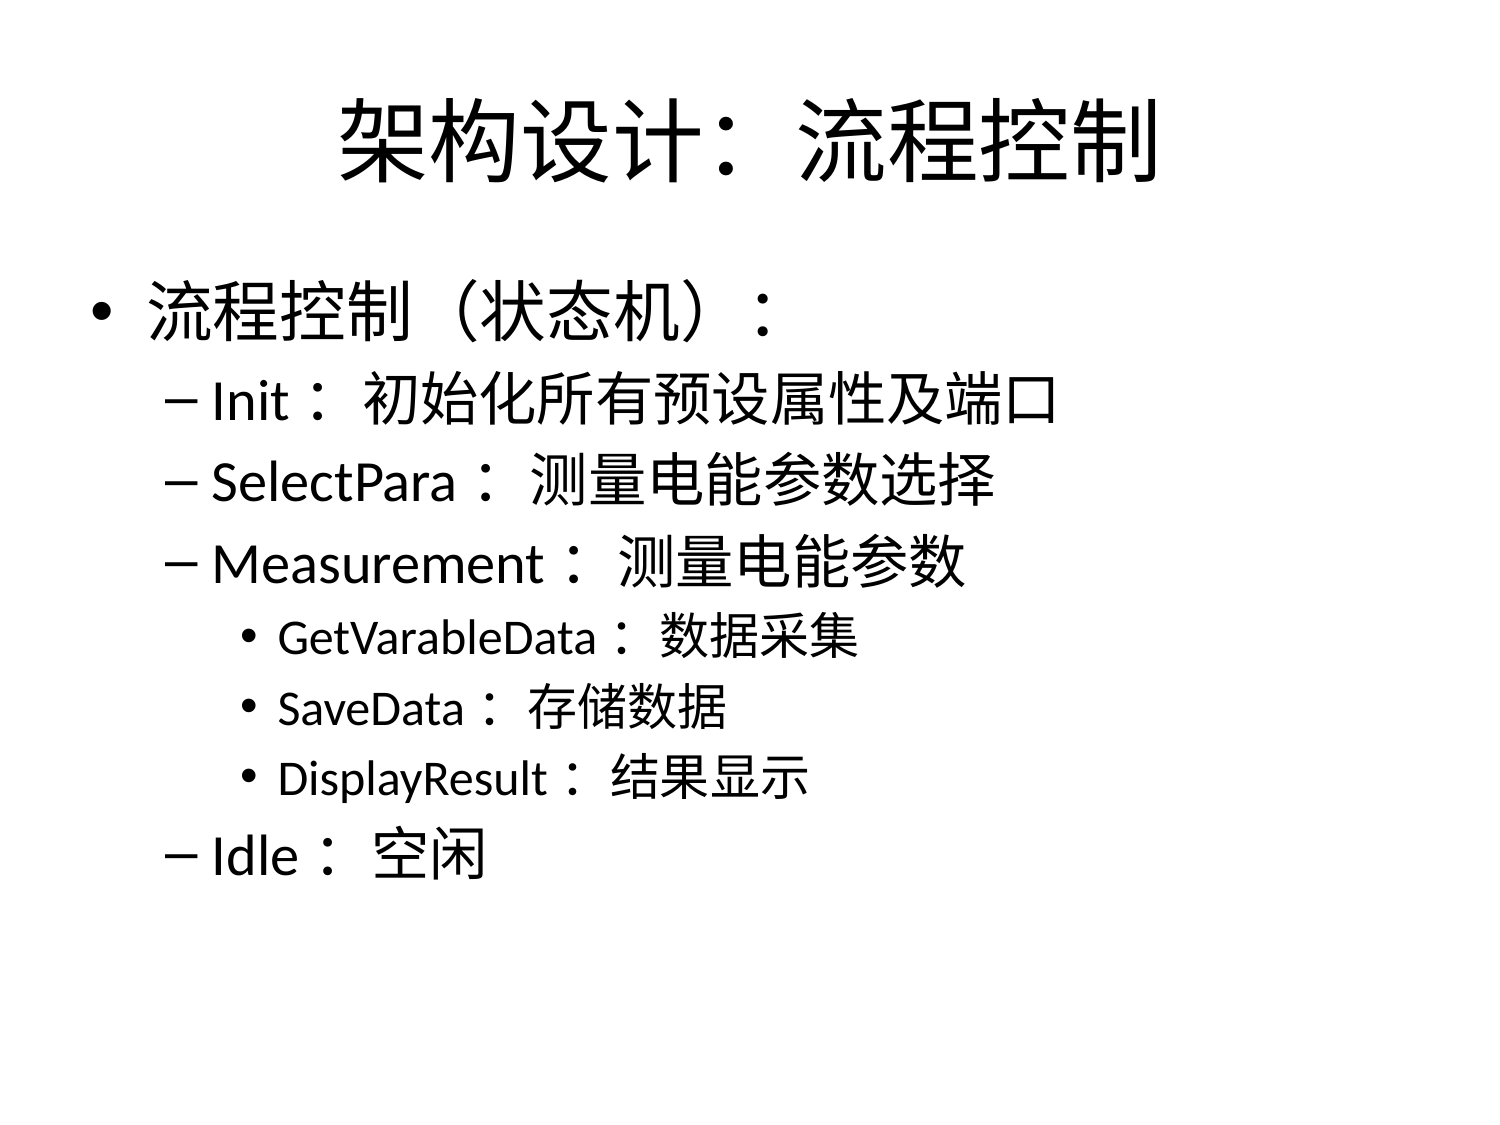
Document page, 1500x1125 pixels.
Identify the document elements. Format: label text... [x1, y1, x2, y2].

title 架构设计：流程控制 [75, 45, 1425, 233]
list 流程控制（状态机）： Init：初始化所有预设属性及端口 SelectPara：测量电能参数选择 Measurement：测量电能参数 GetVarableData：数据采集 SaveData：存储数据 DisplayResult：结果显示 Idle：空闲 [75, 262, 1425, 1005]
